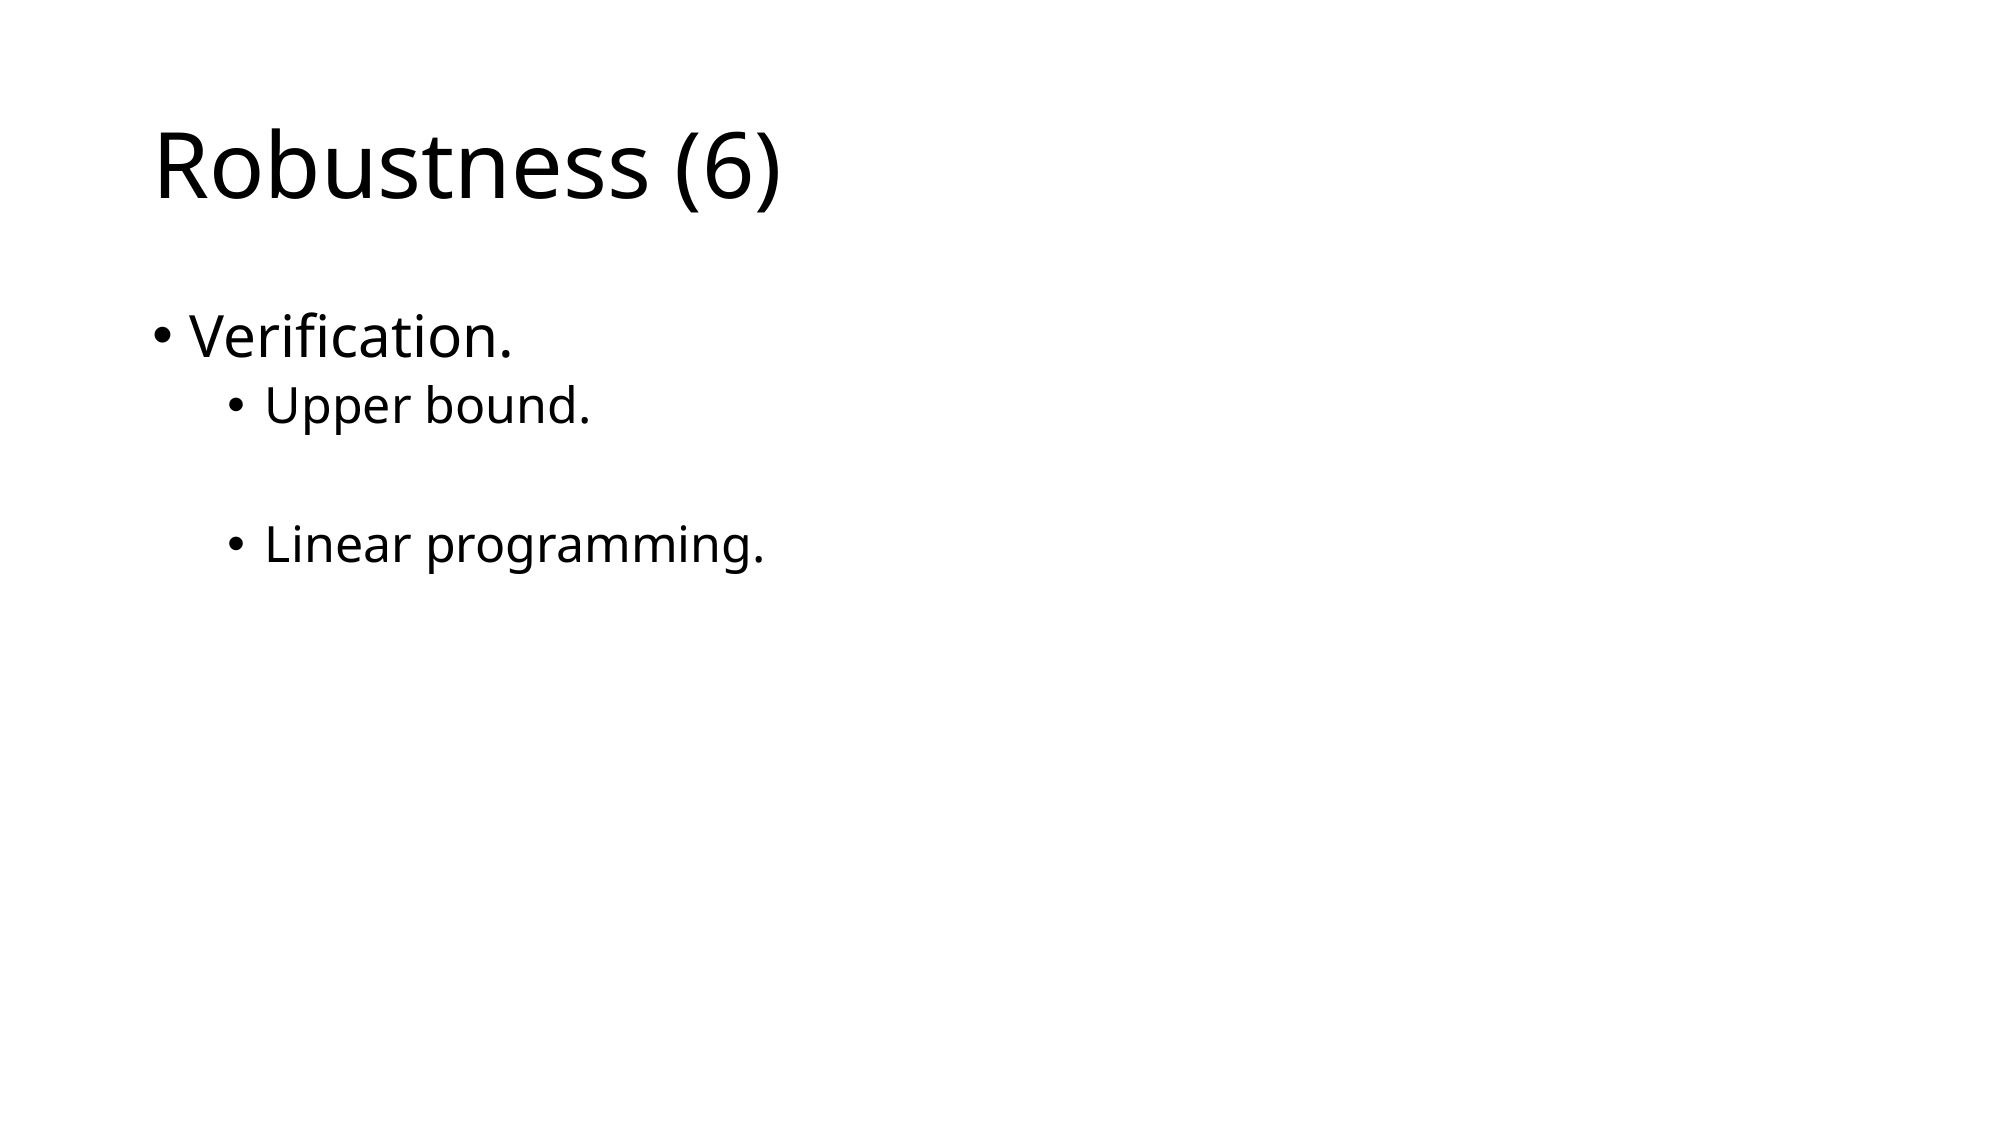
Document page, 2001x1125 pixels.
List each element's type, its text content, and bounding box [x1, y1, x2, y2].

title Robustness (6) [137, 59, 1863, 278]
